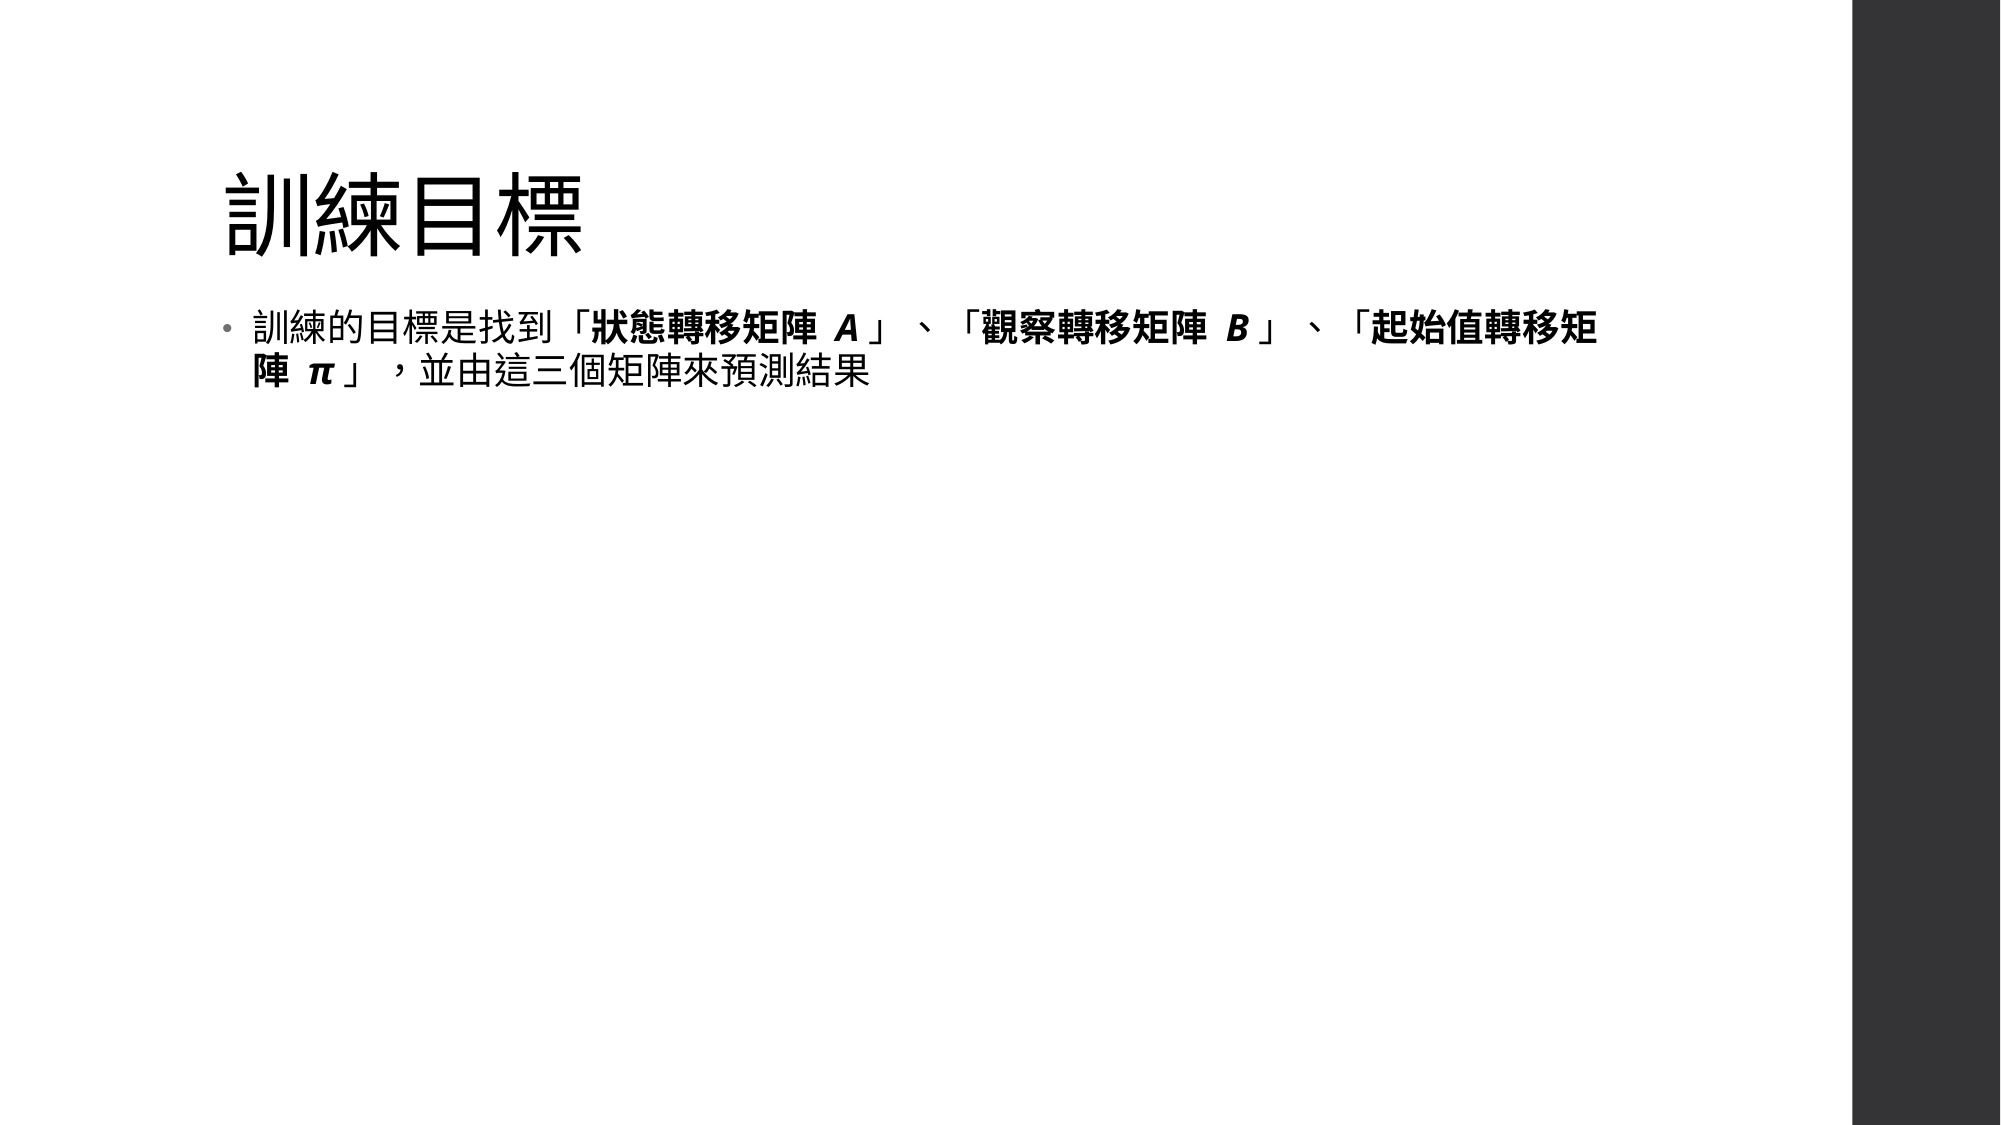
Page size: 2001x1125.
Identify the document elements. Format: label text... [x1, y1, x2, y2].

list 訓練的目標是找到「狀態轉移矩陣 A」、「觀察轉移矩陣 B」、「起始值轉移矩陣 π」，並由這三個矩陣來預測結果 [206, 299, 1617, 1014]
title 訓練目標 [206, 60, 1797, 278]
